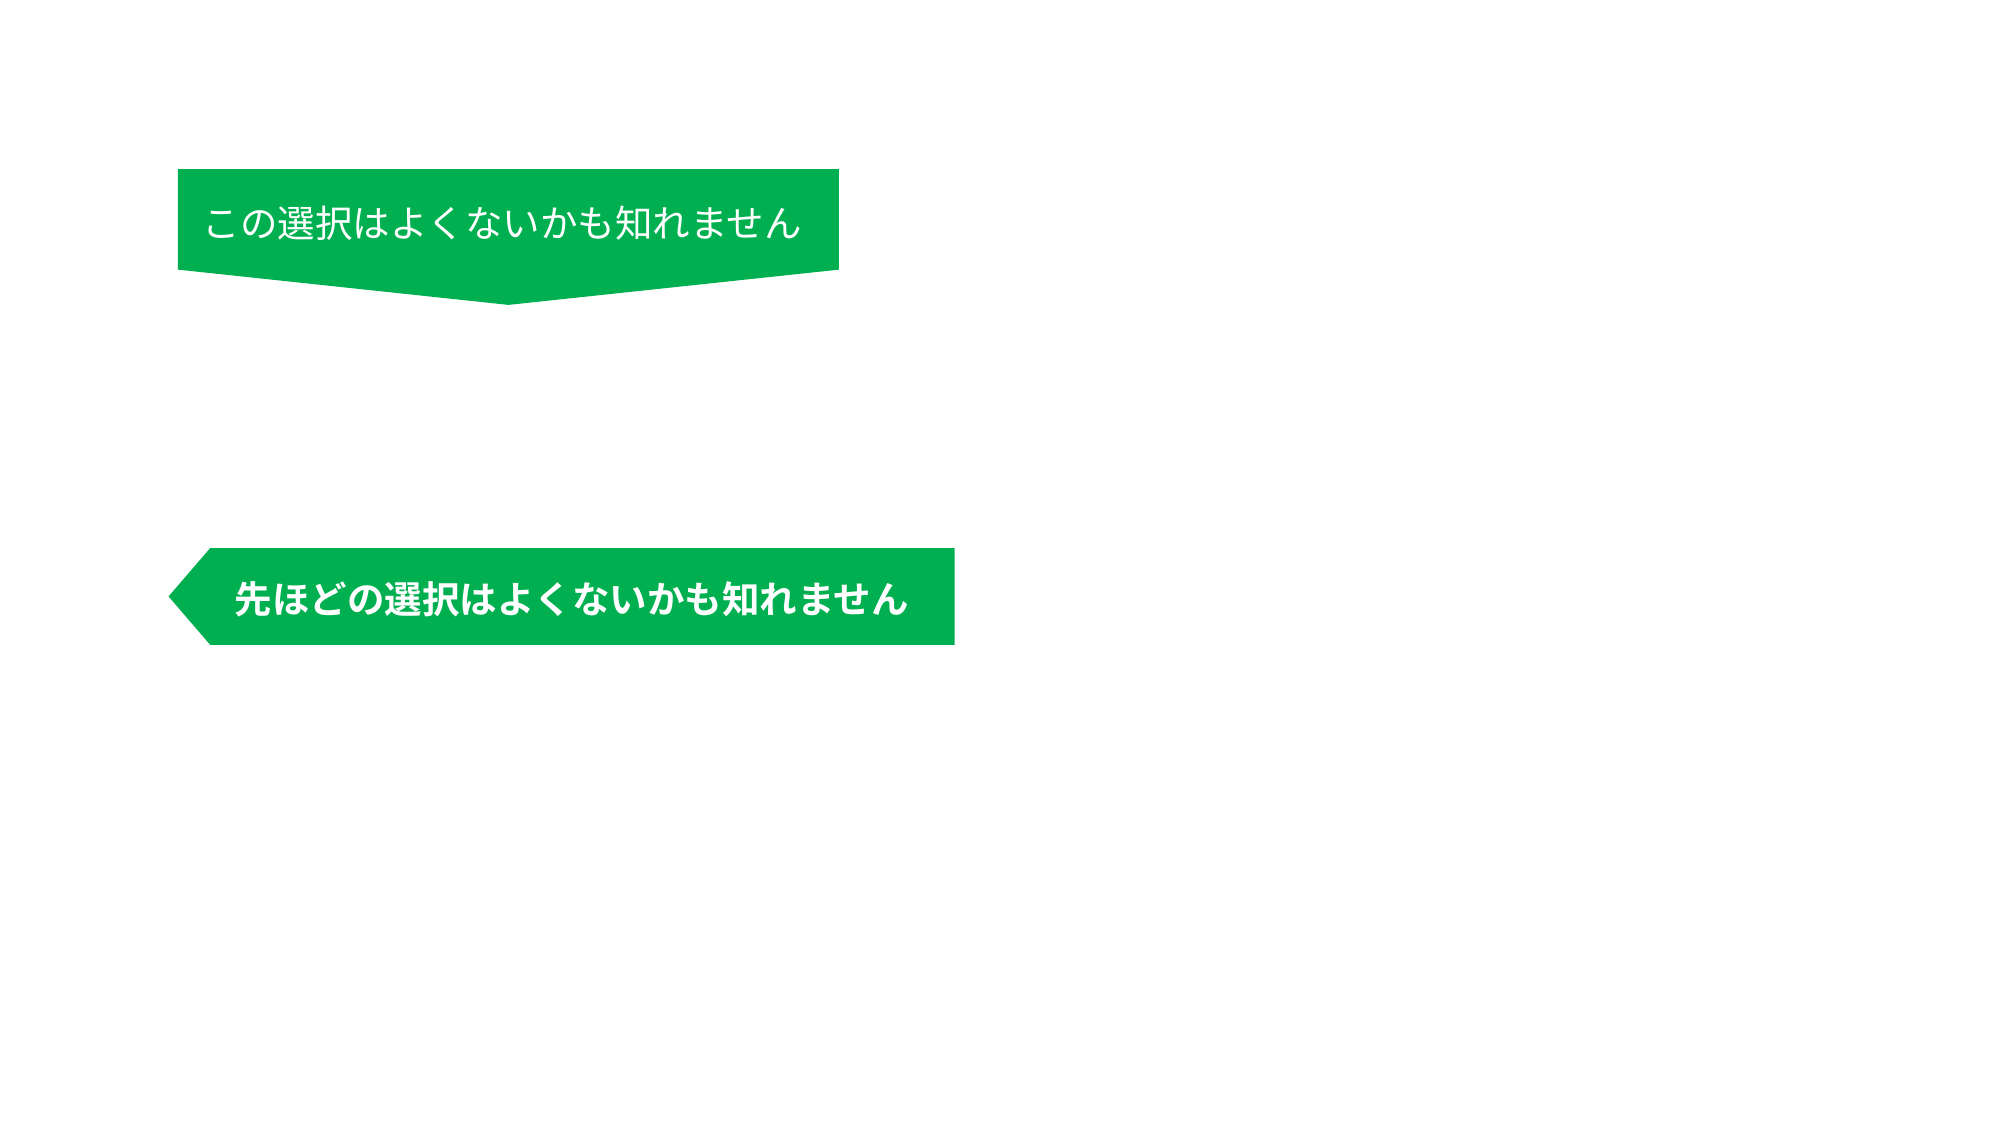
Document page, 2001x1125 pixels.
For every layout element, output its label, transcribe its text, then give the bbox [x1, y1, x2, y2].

text_box [167, 547, 956, 646]
text_box この選択はよくないかも知れません [187, 192, 829, 253]
text_box [176, 167, 840, 306]
text_box 先ほどの選択はよくないかも知れません [219, 569, 954, 629]
